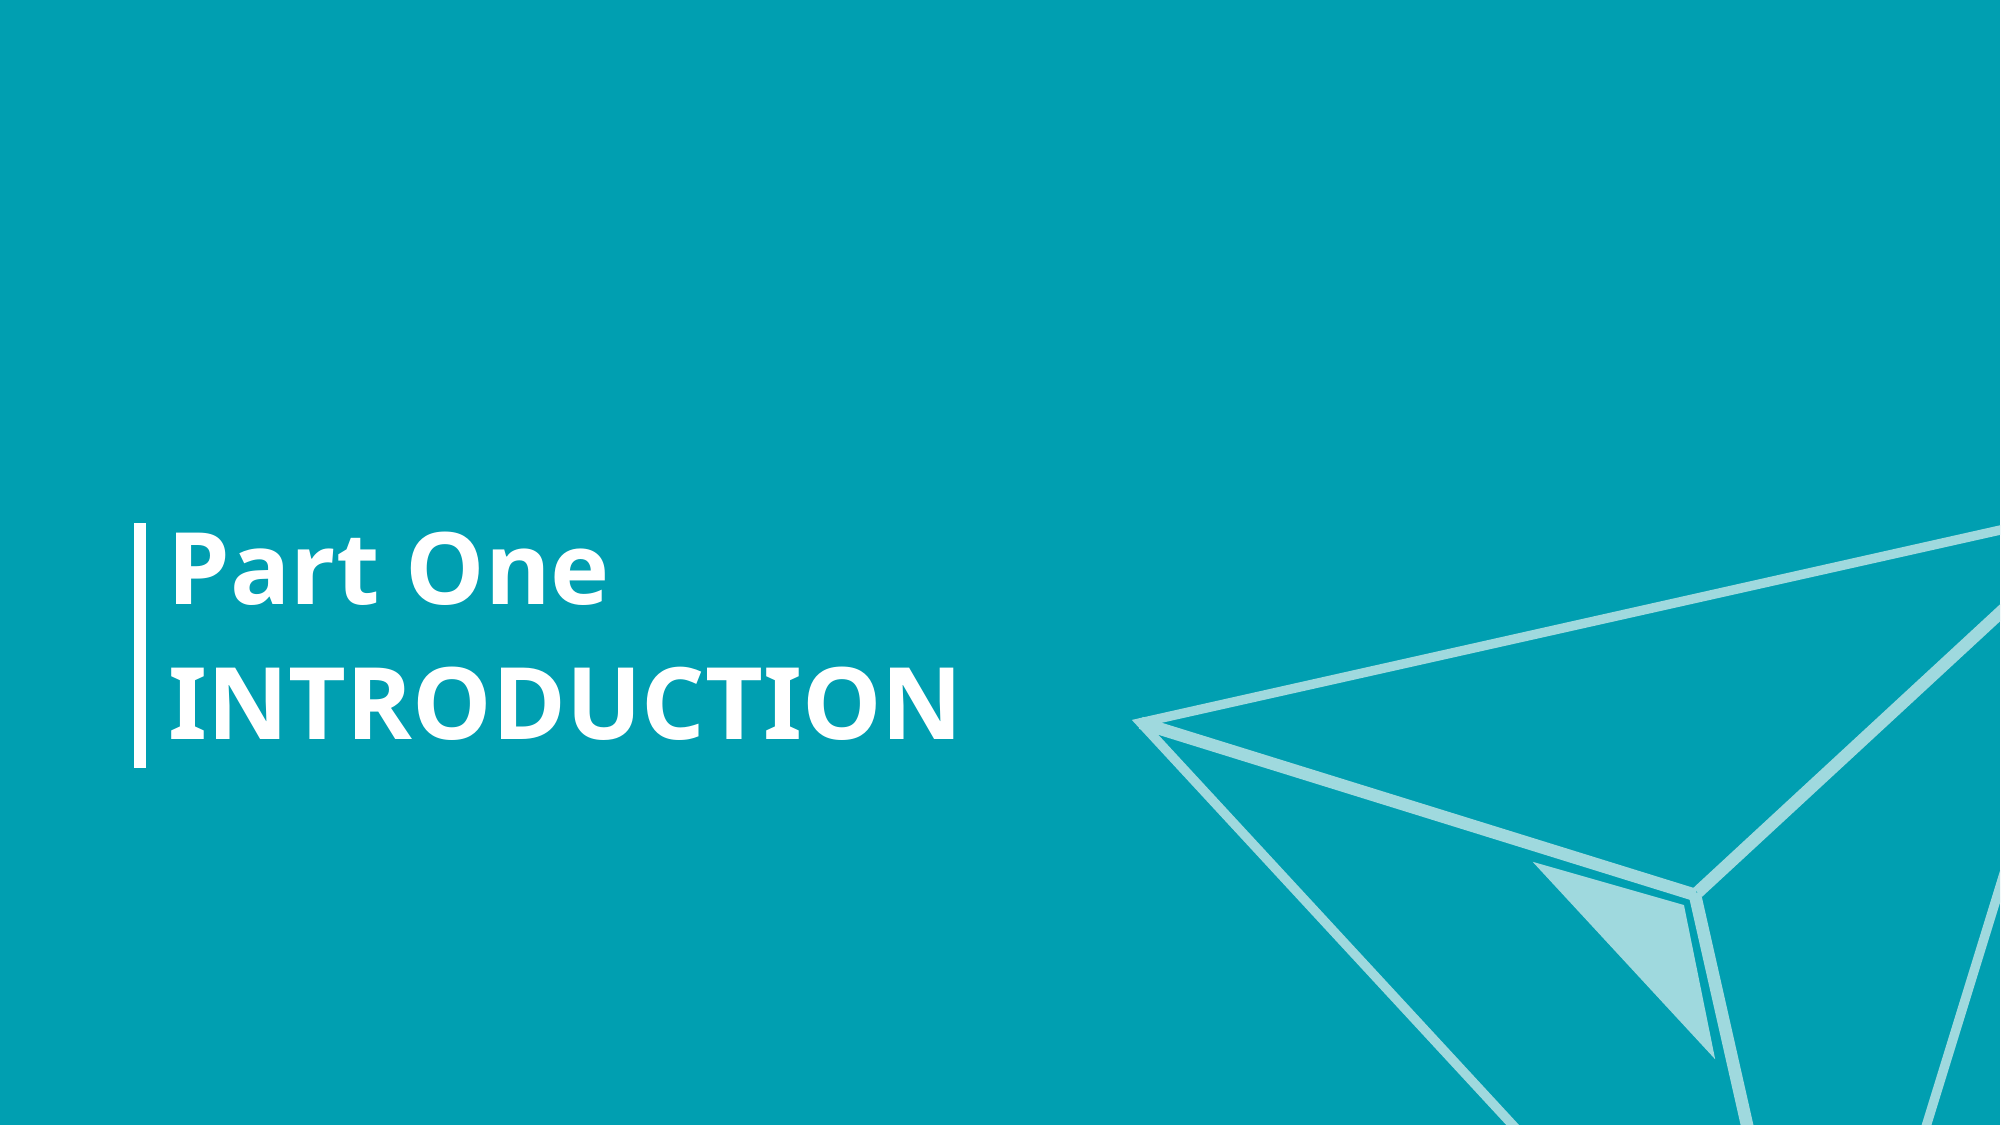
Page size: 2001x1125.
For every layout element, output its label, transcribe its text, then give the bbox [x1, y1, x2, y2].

list Part One [152, 510, 1102, 646]
list INTRODUCTION [154, 645, 1104, 781]
